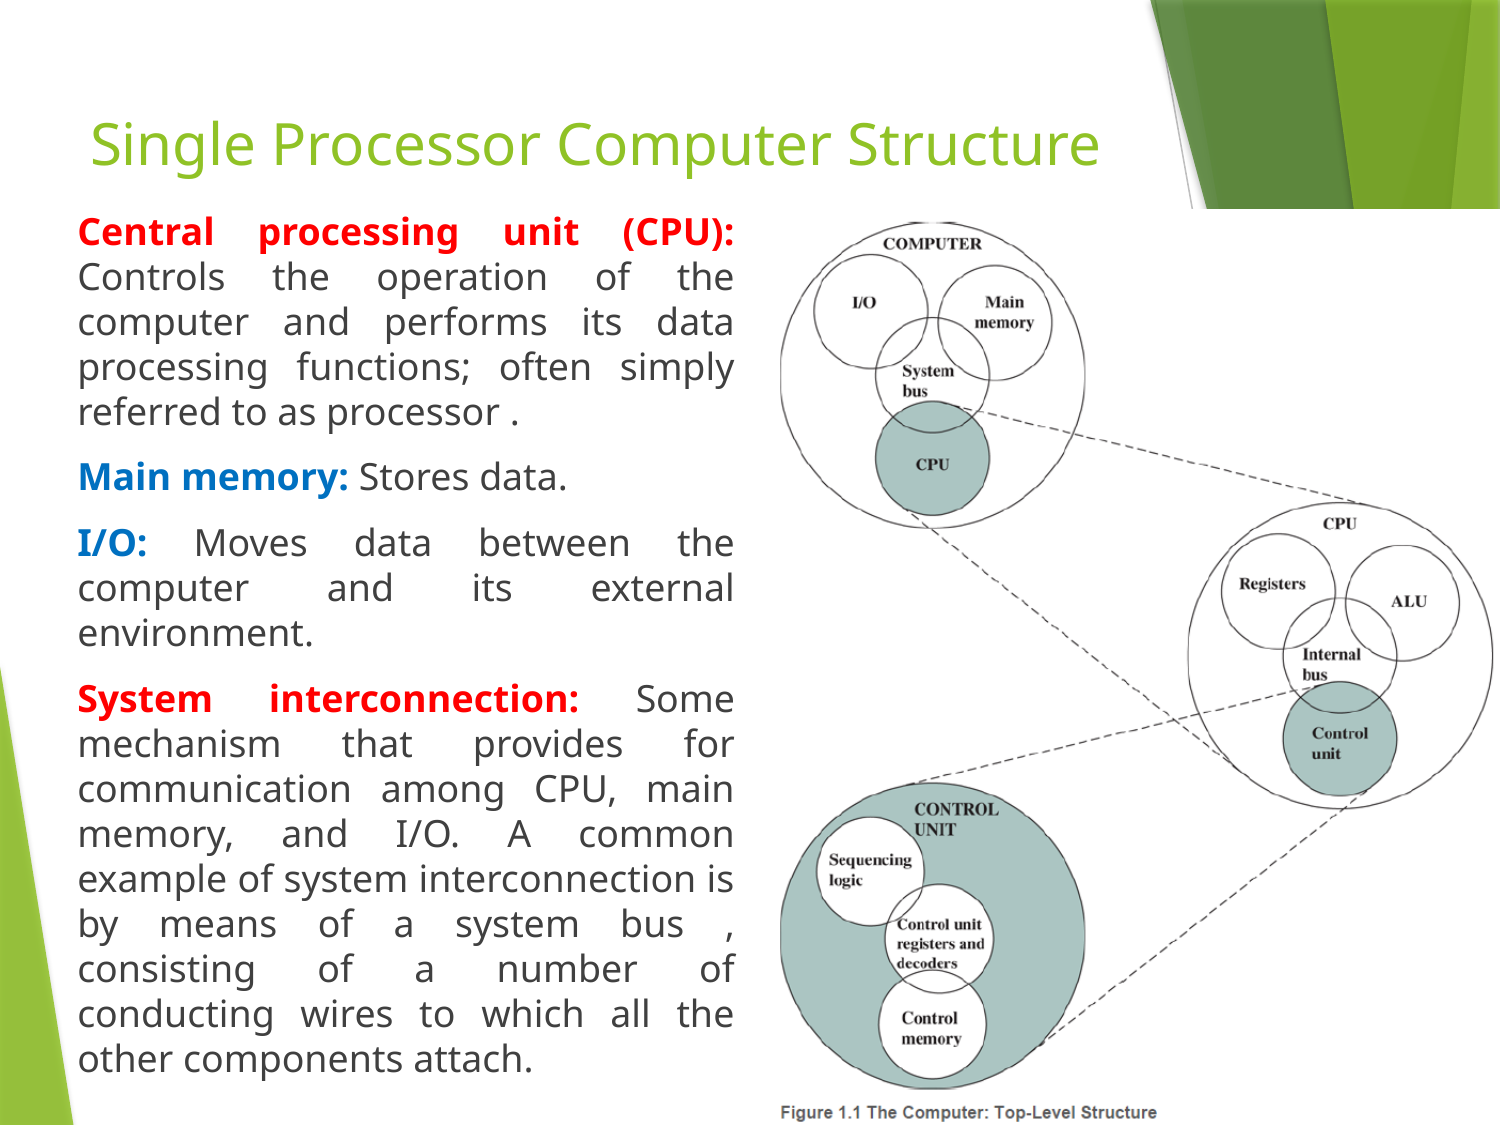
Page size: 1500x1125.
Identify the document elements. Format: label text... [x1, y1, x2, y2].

picture [744, 209, 1500, 1125]
title Single Processor Computer Structure [74, 99, 1117, 208]
list Central processing unit (CPU): Controls the operation of the computer and performs its data processing functions; often simply referred to as processor . Main memory: Stores data. I/O: Moves data between the computer and its external environment. System interconnection: Some mechanism that provides for communication among CPU, main memory, and I/O. A common example of system interconnection is by means of a system bus , consisting of a number of conducting wires to which all the other components attach. [62, 199, 751, 837]
